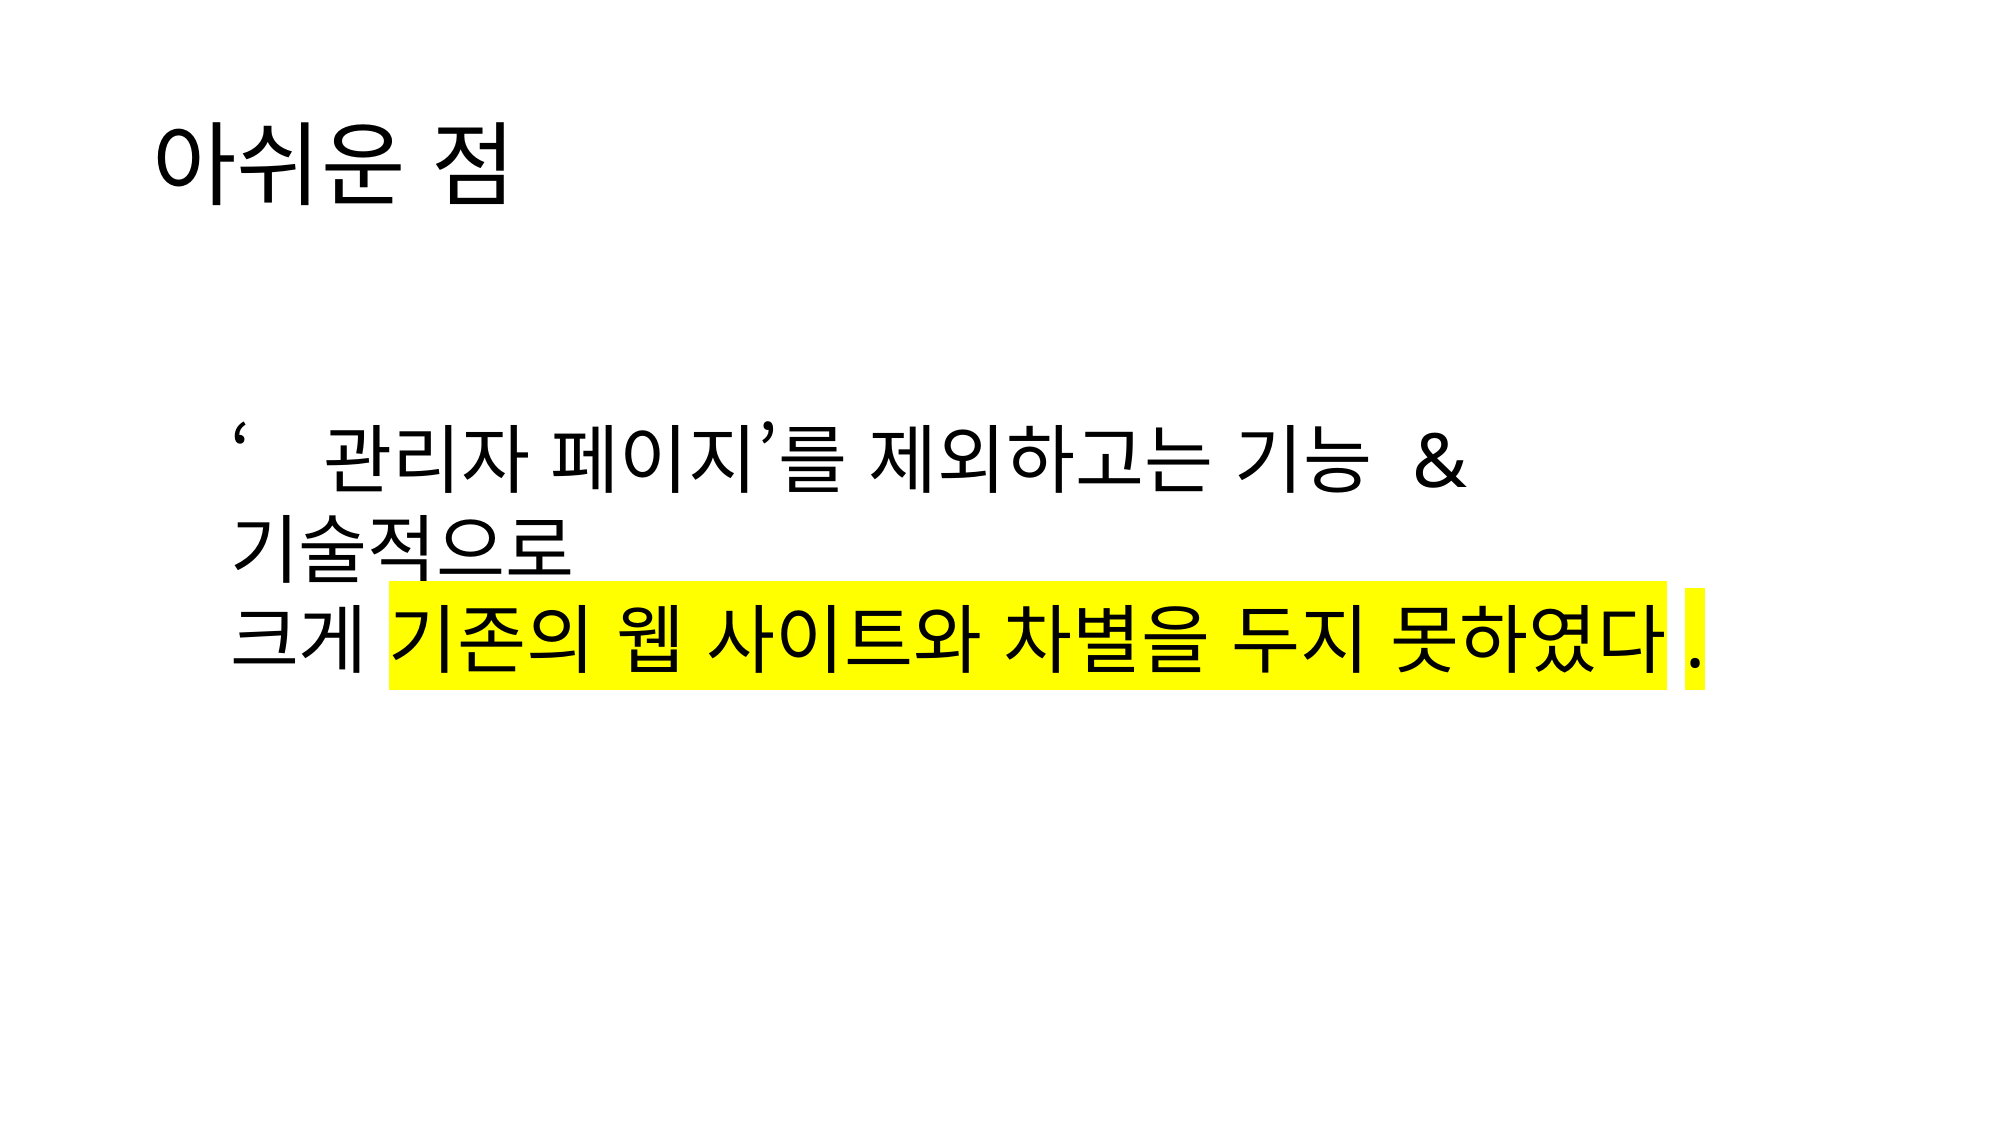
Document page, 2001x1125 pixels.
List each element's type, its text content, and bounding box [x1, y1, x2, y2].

text_box ‘관리자 페이지’를 제외하고는 기능 & 기술적으로 크게 기존의 웹 사이트와 차별을 두지 못하였다. [215, 405, 1785, 691]
title 아쉬운 점 [137, 59, 1863, 278]
